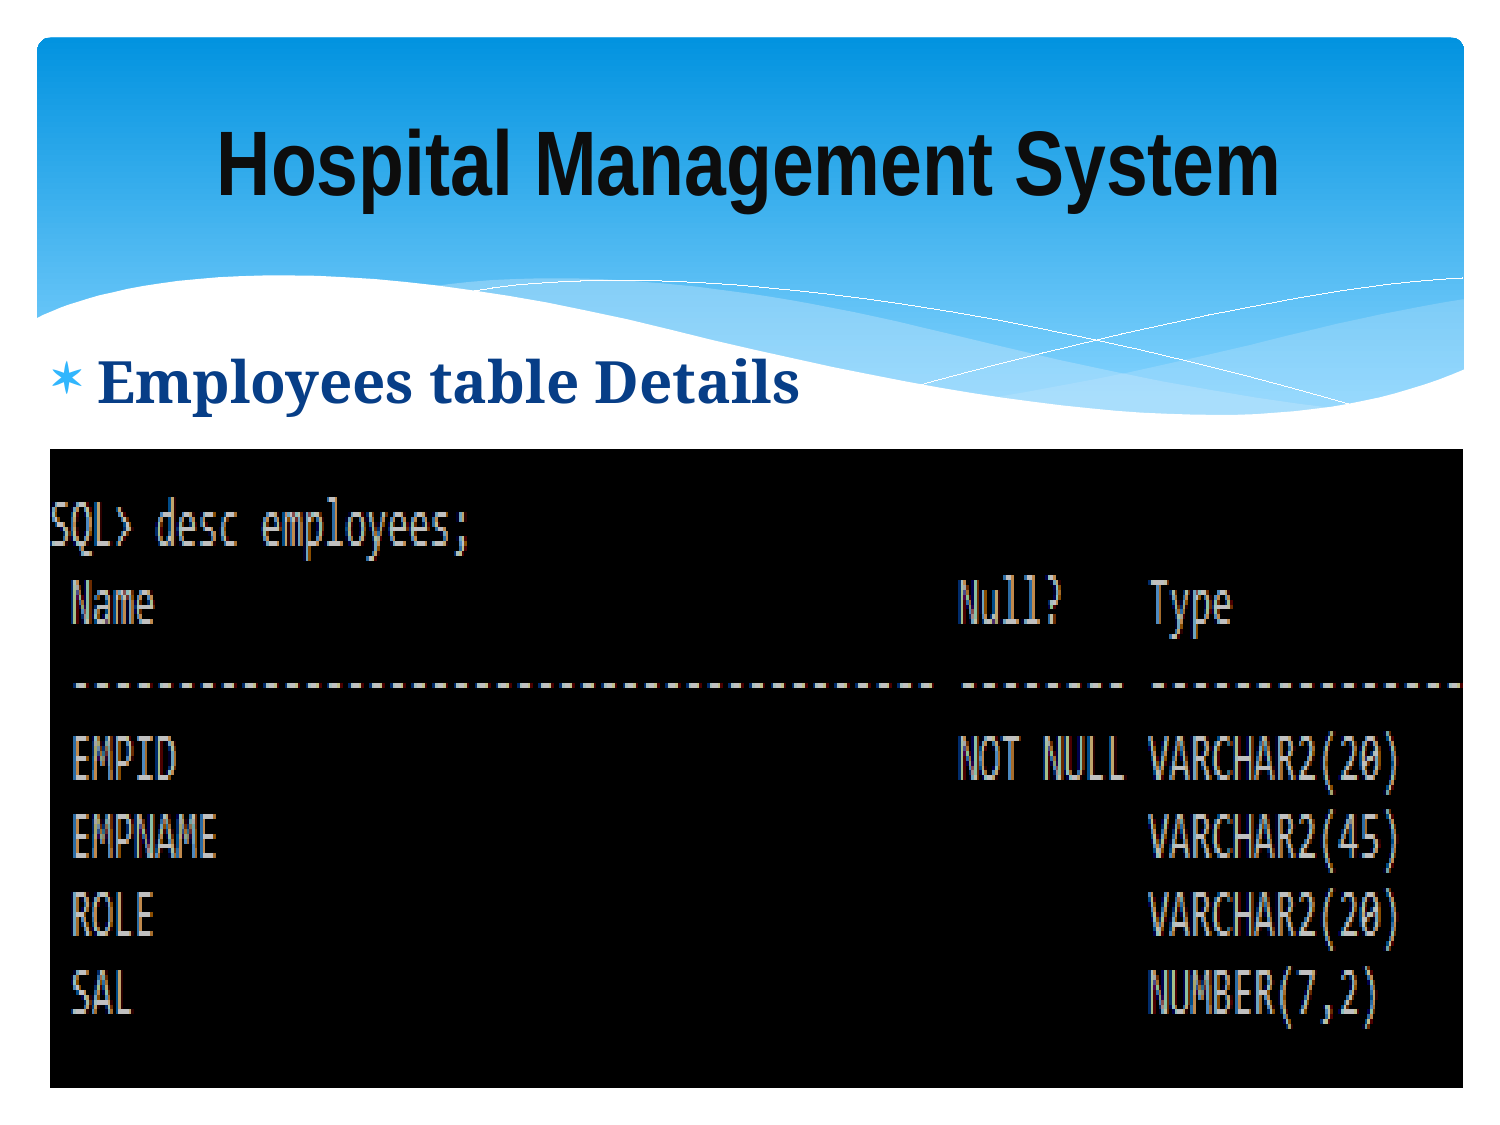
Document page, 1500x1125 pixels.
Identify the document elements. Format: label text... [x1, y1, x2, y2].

picture [49, 449, 1463, 1088]
title Hospital Management System [75, 55, 1425, 261]
list Employees table Details [37, 337, 1253, 424]
